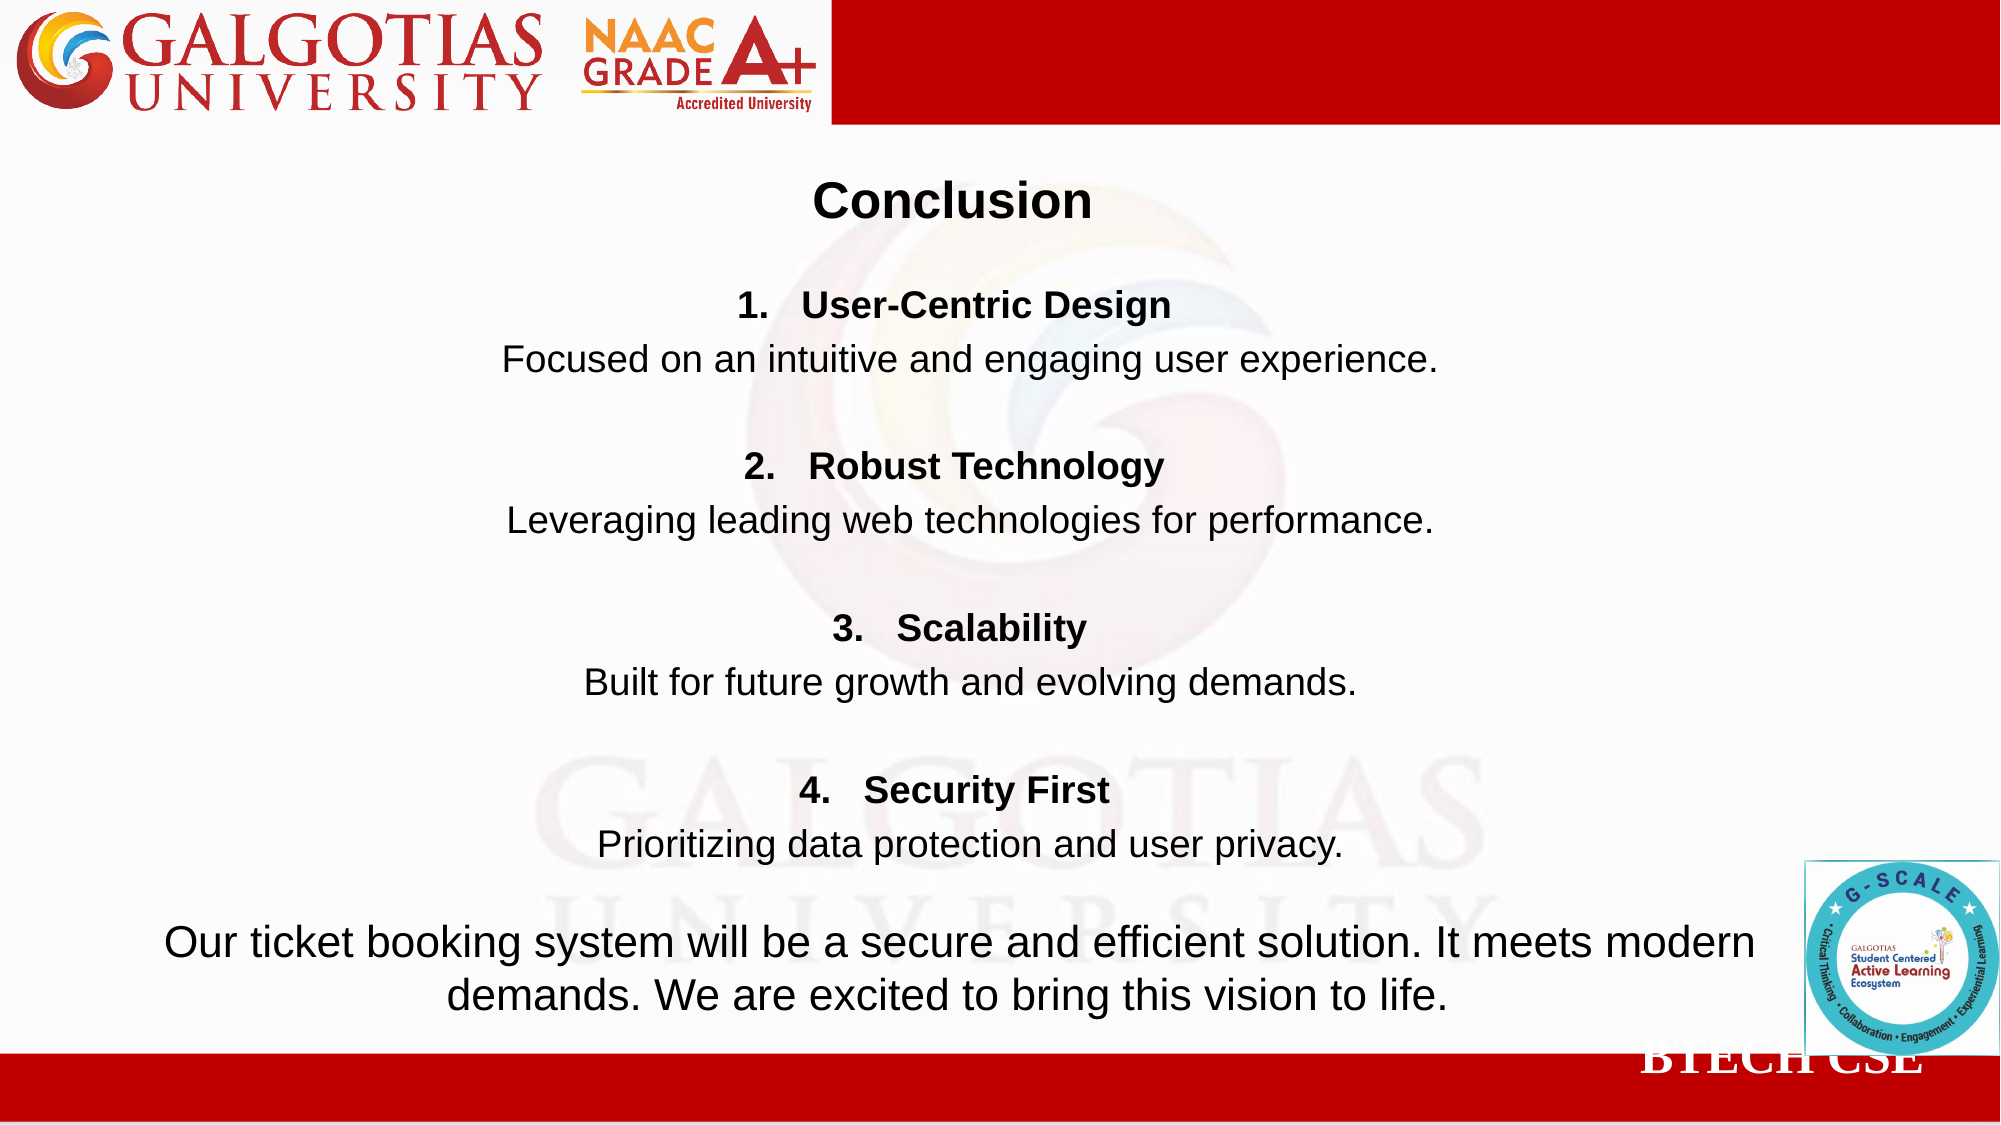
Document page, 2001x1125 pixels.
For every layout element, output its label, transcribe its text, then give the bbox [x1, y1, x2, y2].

list BTECH CSE [1587, 1040, 2000, 1089]
text_box Conclusion 1. User-Centric Design Focused on an intuitive and engaging user experience. 2. Robust Technology Leveraging leading web technologies for performance. 3. Scalability Built for future growth and evolving demands. 4. Security First Prioritizing data protection and user privacy. Our ticket booking system will be a secure and efficient solution. It meets modern demands. We are excited to bring this vision to life. [115, 158, 1805, 1040]
picture [0, 0, 2001, 1125]
